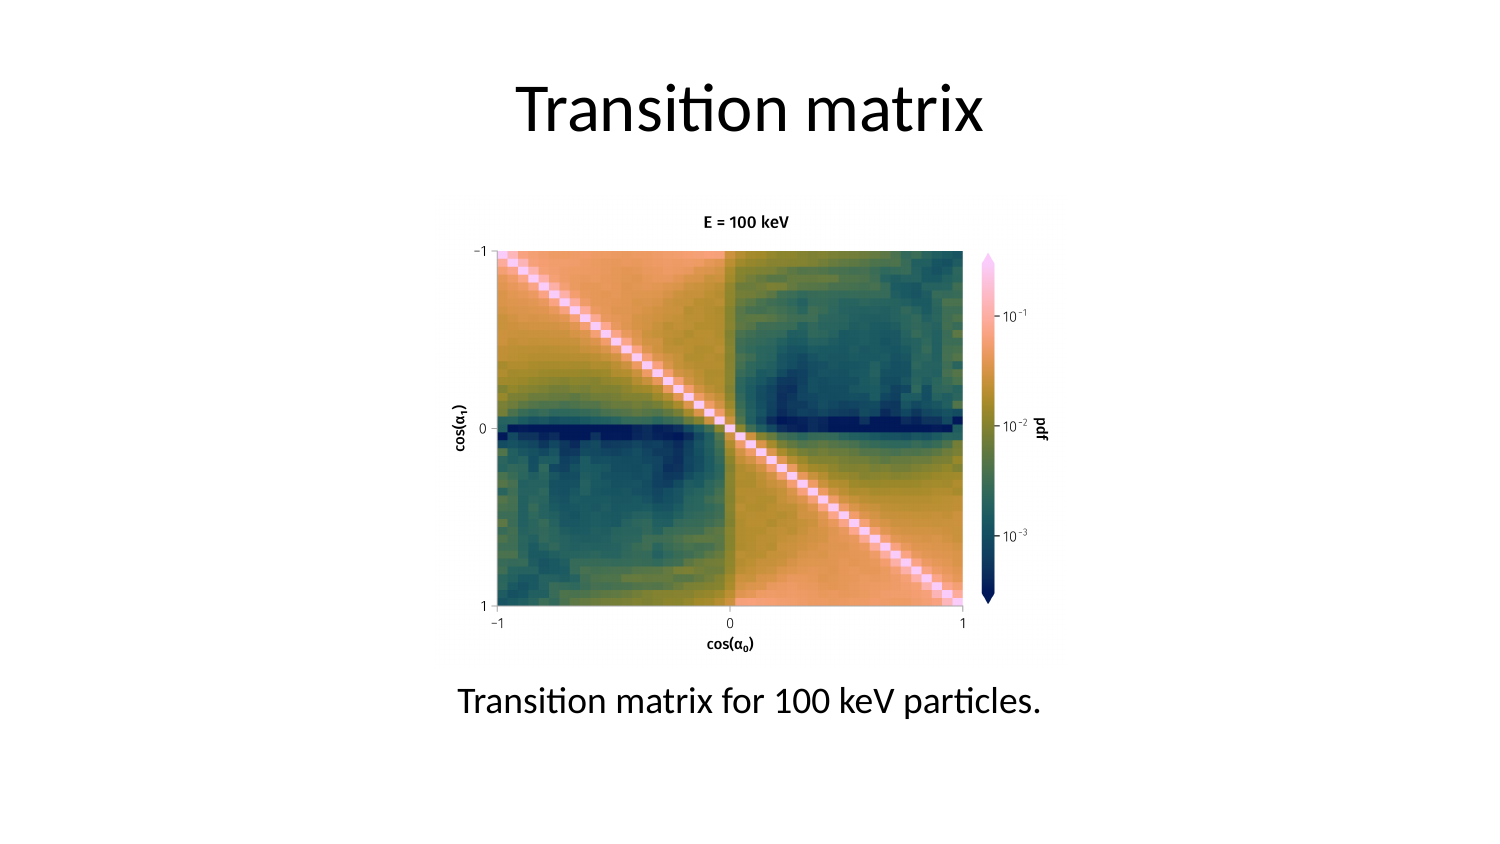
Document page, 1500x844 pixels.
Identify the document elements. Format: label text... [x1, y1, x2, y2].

text_box Transition matrix for 100 keV particles. [74, 668, 1425, 753]
picture [435, 195, 1067, 669]
title Transition matrix [75, 33, 1425, 175]
